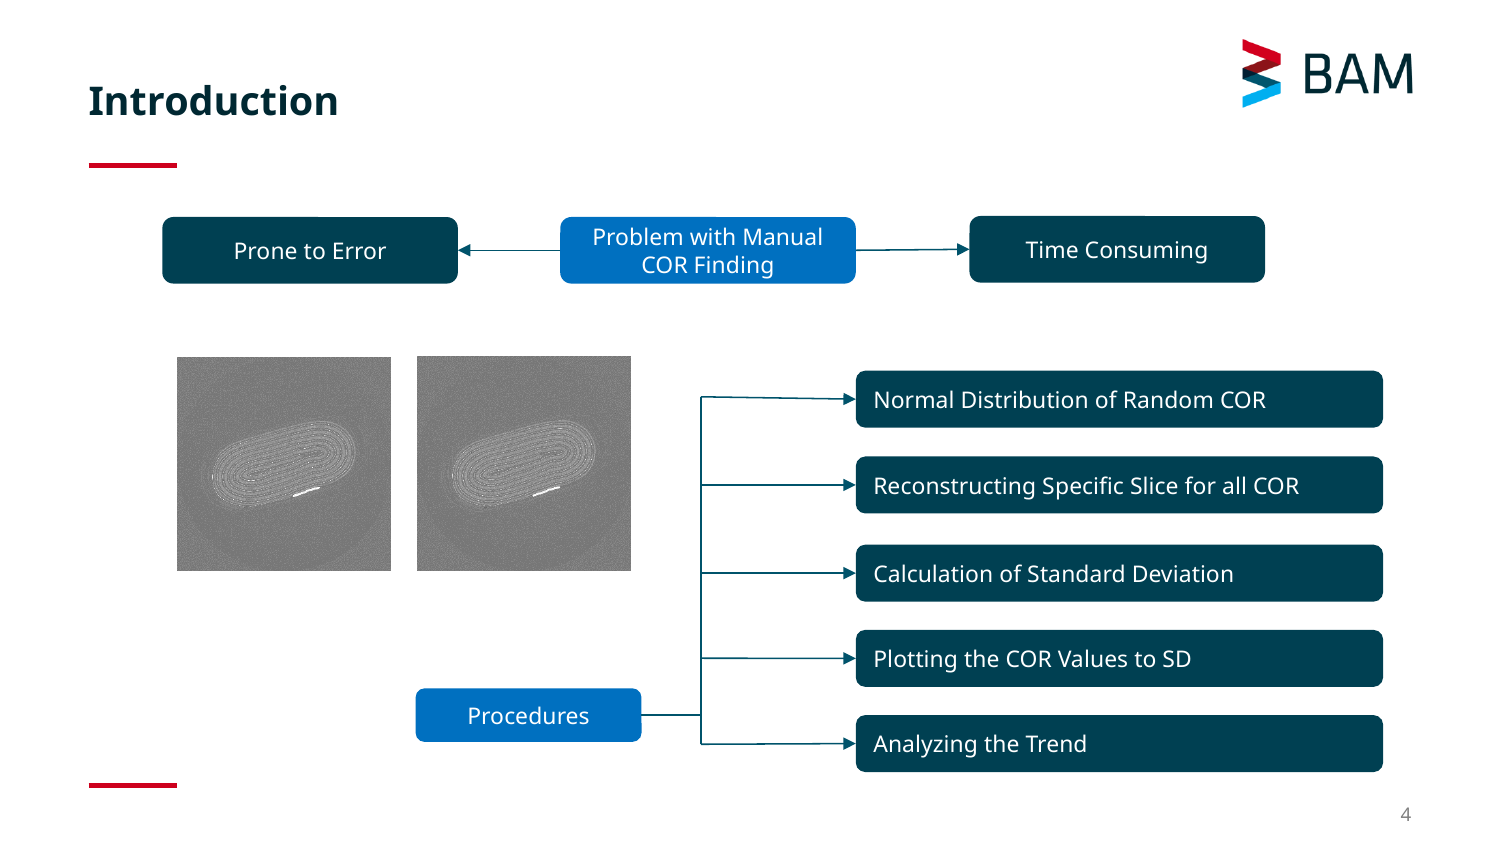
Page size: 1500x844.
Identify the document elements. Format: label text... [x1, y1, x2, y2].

text_box Time Consuming [967, 213, 1268, 285]
text_box Reconstructing Specific Slice for all COR [853, 454, 1386, 516]
slide_number 4 [1293, 800, 1412, 830]
text_box Problem with Manual COR Finding [558, 214, 858, 286]
text_box Procedures [413, 686, 644, 745]
picture [1240, 29, 1447, 178]
text_box Calculation of Standard Deviation [853, 542, 1386, 604]
picture [416, 356, 631, 571]
text_box Normal Distribution of Random COR [853, 368, 1386, 430]
text_box Analyzing the Trend [853, 712, 1386, 775]
text_box Prone to Error [160, 214, 460, 286]
title Introduction [88, 71, 1208, 190]
picture [176, 357, 392, 572]
text_box Plotting the COR Values to SD [853, 627, 1386, 689]
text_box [700, 396, 856, 400]
